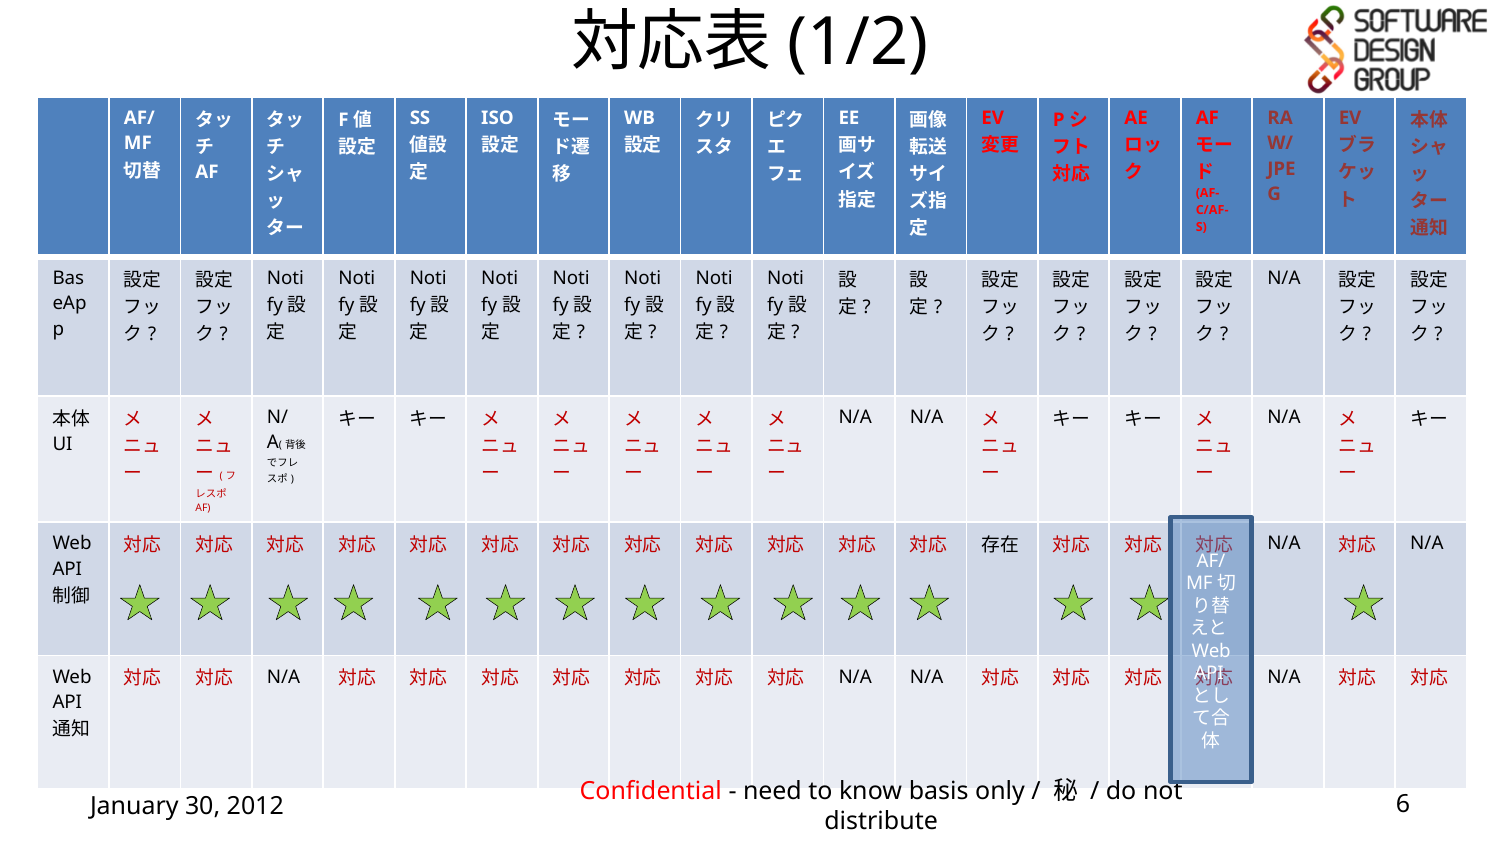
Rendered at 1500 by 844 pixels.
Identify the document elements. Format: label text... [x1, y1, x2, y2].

table_header [38, 98, 108, 254]
table_cell N/A [824, 397, 894, 521]
table_cell キー [324, 397, 394, 521]
text_box [188, 582, 232, 622]
table_cell 対応 [324, 523, 394, 655]
picture [1287, 0, 1500, 103]
text_box [266, 582, 310, 622]
table_header SS値設定 [396, 98, 465, 254]
table_cell N/A [824, 656, 894, 782]
table_cell 対応 [681, 523, 751, 655]
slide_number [75, 782, 425, 827]
table_cell メニュー [753, 397, 823, 521]
slide_number 6 [1350, 782, 1425, 827]
table_cell N/A [253, 656, 322, 782]
table_header WB設定 [610, 98, 680, 254]
table_cell Notify設定 [253, 260, 322, 395]
table_header タッチAF [181, 98, 251, 254]
table_cell 対応 [396, 523, 465, 655]
table_header ピクエフェ [753, 98, 823, 254]
table_cell 設定? [896, 260, 966, 395]
table_cell 設定? [824, 260, 894, 395]
footer Confidential - need to know basis only / 秘 / do not distribute [512, 782, 1250, 827]
table_header Pシフト対応 [1039, 98, 1108, 254]
table_cell 対応 [610, 523, 680, 655]
table_cell Web API 通知 [38, 656, 108, 788]
table_cell BaseApp [38, 260, 108, 395]
table_cell N/A(背後でフレスポ) [253, 397, 322, 521]
title 対応表(1/2) [75, 0, 1425, 79]
table_cell キー [1110, 397, 1180, 521]
table_cell N/A [1253, 260, 1323, 395]
table_cell 設定フック? [181, 260, 251, 395]
table_cell Notify設定? [753, 260, 823, 395]
table_cell 対応 [253, 523, 322, 655]
table_cell 対応 [110, 656, 180, 782]
table_header クリスタ [681, 98, 751, 254]
text_box [553, 582, 597, 622]
table_cell 設定フック? [1182, 260, 1251, 395]
table_cell 対応 [181, 523, 251, 655]
table_header EV変更 [967, 98, 1037, 254]
table_cell メニュー [681, 397, 751, 521]
text_box [416, 582, 460, 622]
table_cell メニュー(フレスポAF) [181, 397, 251, 521]
table_cell N/A [1254, 523, 1323, 655]
table_cell 対応 [681, 656, 751, 782]
table_cell 本体UI [38, 397, 108, 521]
text_box [1127, 582, 1168, 622]
table_cell メニュー [610, 397, 680, 521]
table_cell メニュー [110, 397, 180, 521]
table_header AF/MF切替 [110, 98, 180, 254]
table_header 本体シャッター通知 [1396, 98, 1466, 254]
table_cell 対応 [753, 656, 823, 782]
table_cell メニュー [467, 397, 537, 521]
table_cell 対応 [824, 523, 894, 655]
table_cell 設定フック? [1325, 260, 1394, 395]
table_cell 対応 [467, 523, 537, 655]
table_cell 設定フック? [1110, 260, 1180, 395]
text_box [1342, 582, 1386, 622]
table_cell Notify設定? [610, 260, 680, 395]
table_header F値設定 [324, 98, 394, 254]
text_box [838, 582, 882, 622]
table_cell Notify設定 [324, 260, 394, 395]
table_cell 対応 [610, 656, 680, 782]
table_cell キー [396, 397, 465, 521]
table_cell 存在 [967, 523, 1037, 655]
table_cell 設定フック? [1396, 260, 1466, 395]
table_cell 対応 [1039, 523, 1108, 655]
table_header ISO設定 [467, 98, 537, 254]
table_header EVブラケット [1325, 98, 1394, 254]
table_cell N/A [1253, 656, 1323, 788]
table_cell 対応 [1039, 656, 1108, 782]
table_cell キー [1039, 397, 1108, 521]
table_cell メニュー [1182, 397, 1251, 515]
text_box [1051, 582, 1095, 622]
table_cell Notify設定 [396, 260, 465, 395]
text_box [698, 582, 742, 622]
table_cell 対応 [467, 656, 537, 788]
table_cell 対応 [539, 523, 608, 655]
table_cell Web API 制御 [38, 523, 108, 655]
table_cell 対応 [1110, 523, 1168, 655]
table_cell 設定フック? [967, 260, 1037, 395]
table_cell 対応 [539, 656, 608, 782]
text_box [907, 582, 951, 622]
table_cell Notify設定 [467, 260, 537, 395]
table_cell 対応 [753, 523, 823, 655]
table_header 画像転送サイズ指定 [896, 98, 966, 254]
table_cell 対応 [396, 656, 465, 788]
text_box [118, 582, 162, 622]
table_header EE画サイズ指定 [824, 98, 894, 254]
table_cell N/A [896, 656, 966, 782]
table_cell Notify設定? [681, 260, 751, 395]
table_cell 対応 [110, 523, 180, 655]
table_cell キー [1396, 397, 1466, 521]
table_cell Notify設定? [539, 260, 608, 395]
table_cell 対応 [324, 656, 394, 782]
table_cell 対応 [967, 656, 1037, 782]
table_header モード遷移 [539, 98, 608, 254]
text_box [332, 582, 375, 622]
table_cell 対応 [181, 656, 251, 782]
table_cell N/A [1396, 523, 1466, 655]
table_header AEロック [1110, 98, 1180, 254]
text_box [771, 582, 815, 622]
text_box [623, 582, 667, 622]
table_cell 設定フック? [1039, 260, 1108, 395]
table_header RAW/JPEG [1253, 98, 1323, 254]
table_cell 対応 [1396, 656, 1466, 788]
table_cell メニュー [539, 397, 608, 521]
table_header タッチシャッター [253, 98, 322, 254]
table_cell 対応 [1325, 523, 1394, 655]
table_cell 対応 [1110, 656, 1168, 782]
table_cell 設定フック? [110, 260, 180, 395]
table_cell 対応 [896, 523, 966, 655]
table_cell 対応 [1325, 656, 1394, 788]
text_box [484, 582, 528, 622]
table_header AFモード(AF-C/AF-S) [1182, 98, 1251, 254]
table_cell メニュー [1325, 397, 1394, 521]
table_cell メニュー [967, 397, 1037, 521]
table_cell N/A [896, 397, 966, 521]
table_cell N/A [1253, 397, 1323, 521]
text_box AF/MF切り替えとWeb APIとして合体 [1168, 515, 1254, 784]
